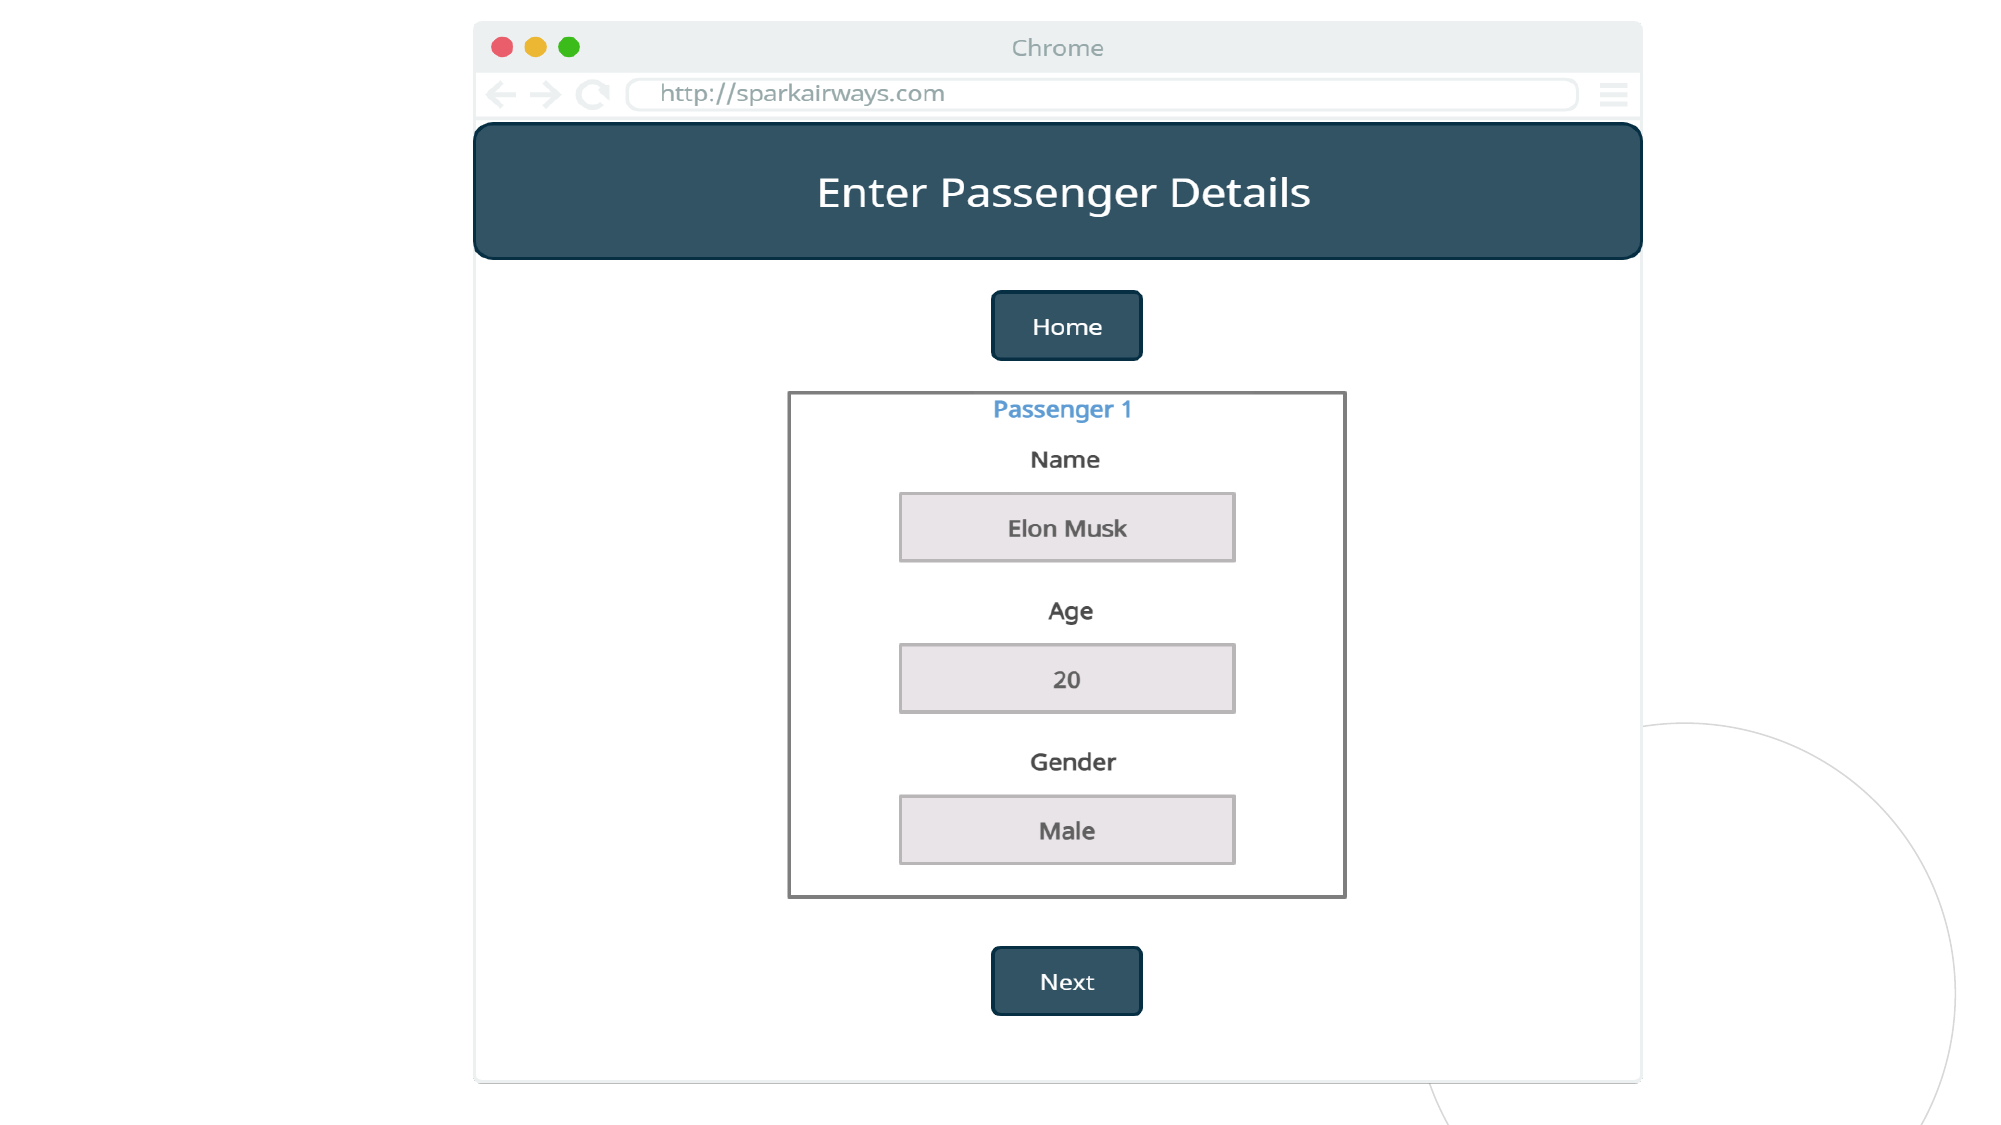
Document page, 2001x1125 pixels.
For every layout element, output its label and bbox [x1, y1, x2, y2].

picture [437, 0, 1678, 1115]
